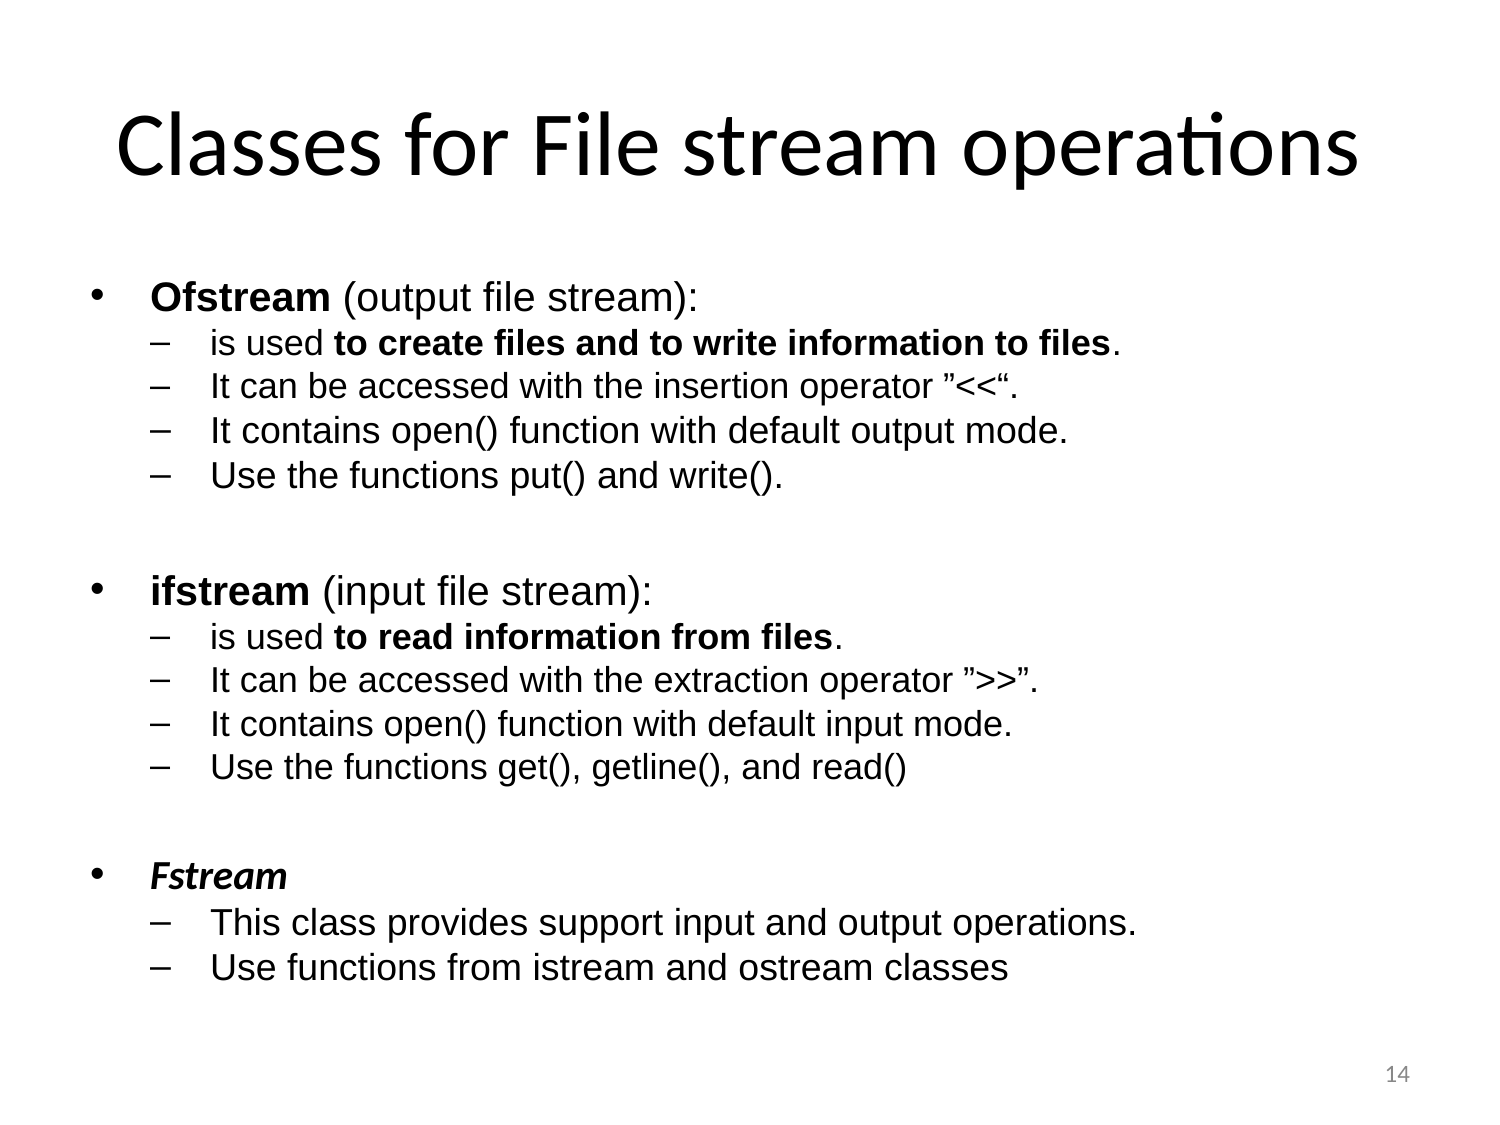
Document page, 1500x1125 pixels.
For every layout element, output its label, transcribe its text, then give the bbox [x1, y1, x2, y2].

list Ofstream (output file stream): is used to create files and to write information to files. It can be accessed with the insertion operator ”<<“. It contains open() function with default output mode. Use the functions put() and write(). ifstream (input file stream): is used to read information from files. It can be accessed with the extraction operator ”>>”. It contains open() function with default input mode. Use the functions get(), getline(), and read() Fstream This class provides support input and output operations. Use functions from istream and ostream classes [75, 262, 1425, 1005]
title Classes for File stream operations [75, 45, 1425, 233]
slide_number 14 [1074, 1042, 1425, 1103]
